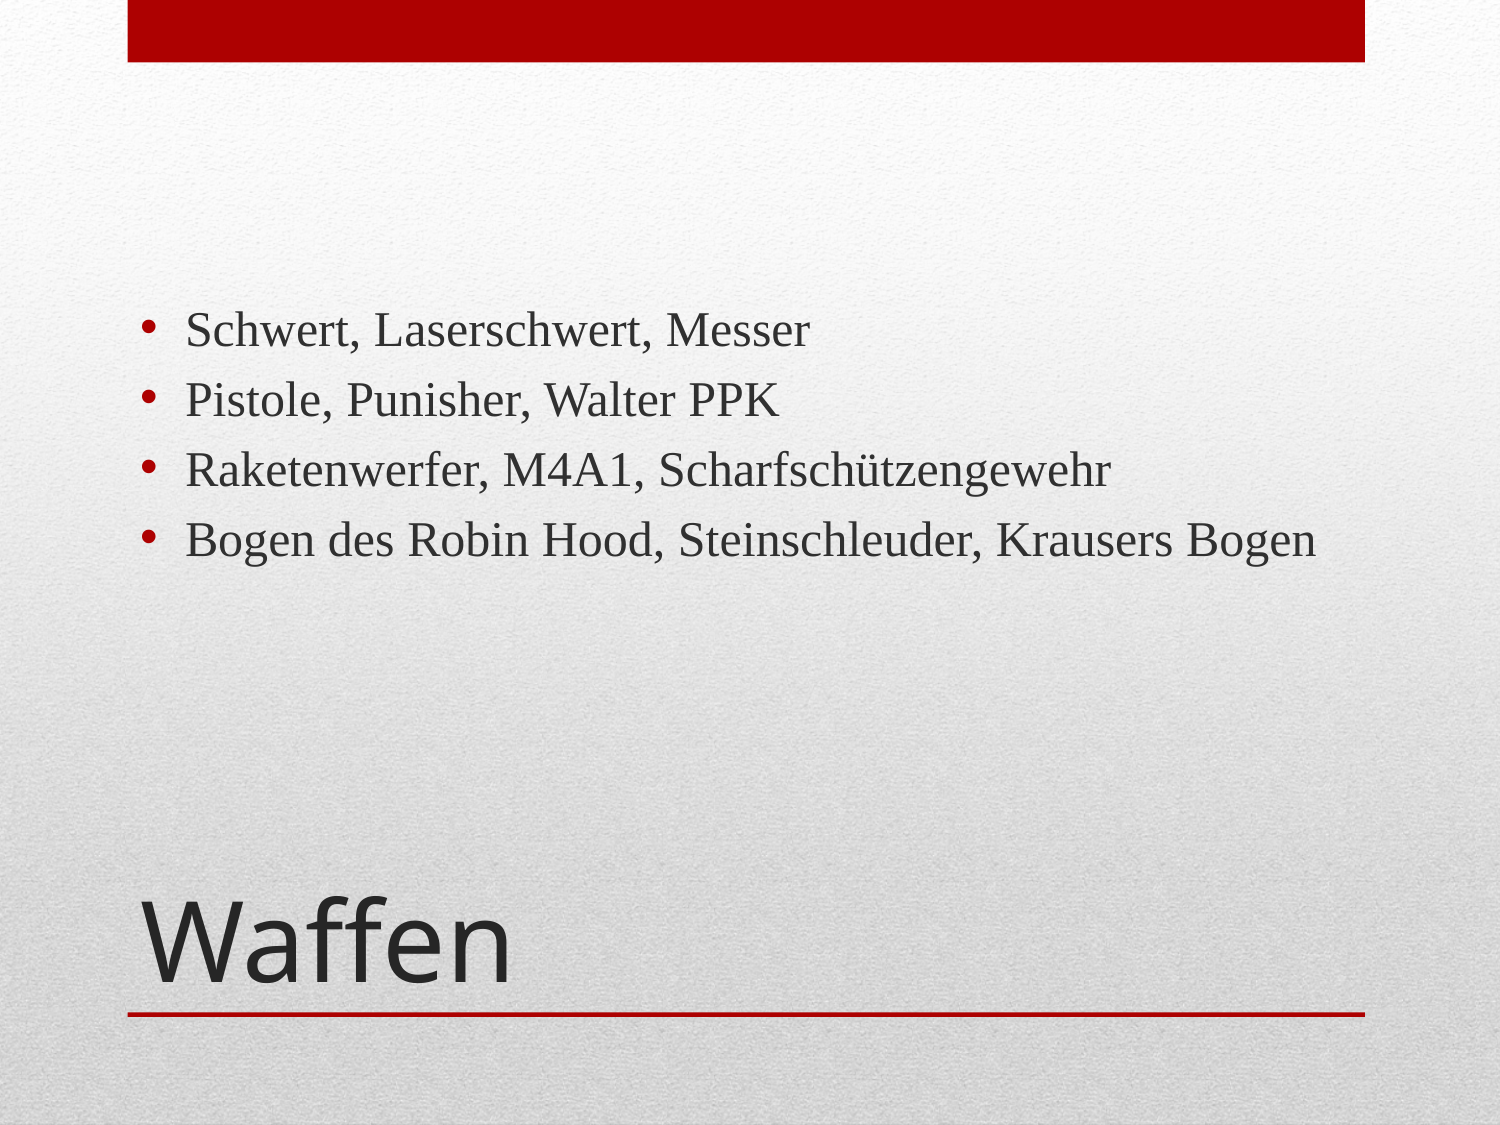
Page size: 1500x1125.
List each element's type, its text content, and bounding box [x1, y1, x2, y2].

title Waffen [125, 750, 1238, 1013]
list Schwert, Laserschwert, Messer Pistole, Punisher, Walter PPK Raketenwerfer, M4A1, Scharfschützengewehr Bogen des Robin Hood, Steinschleuder, Krausers Bogen [125, 112, 1363, 750]
